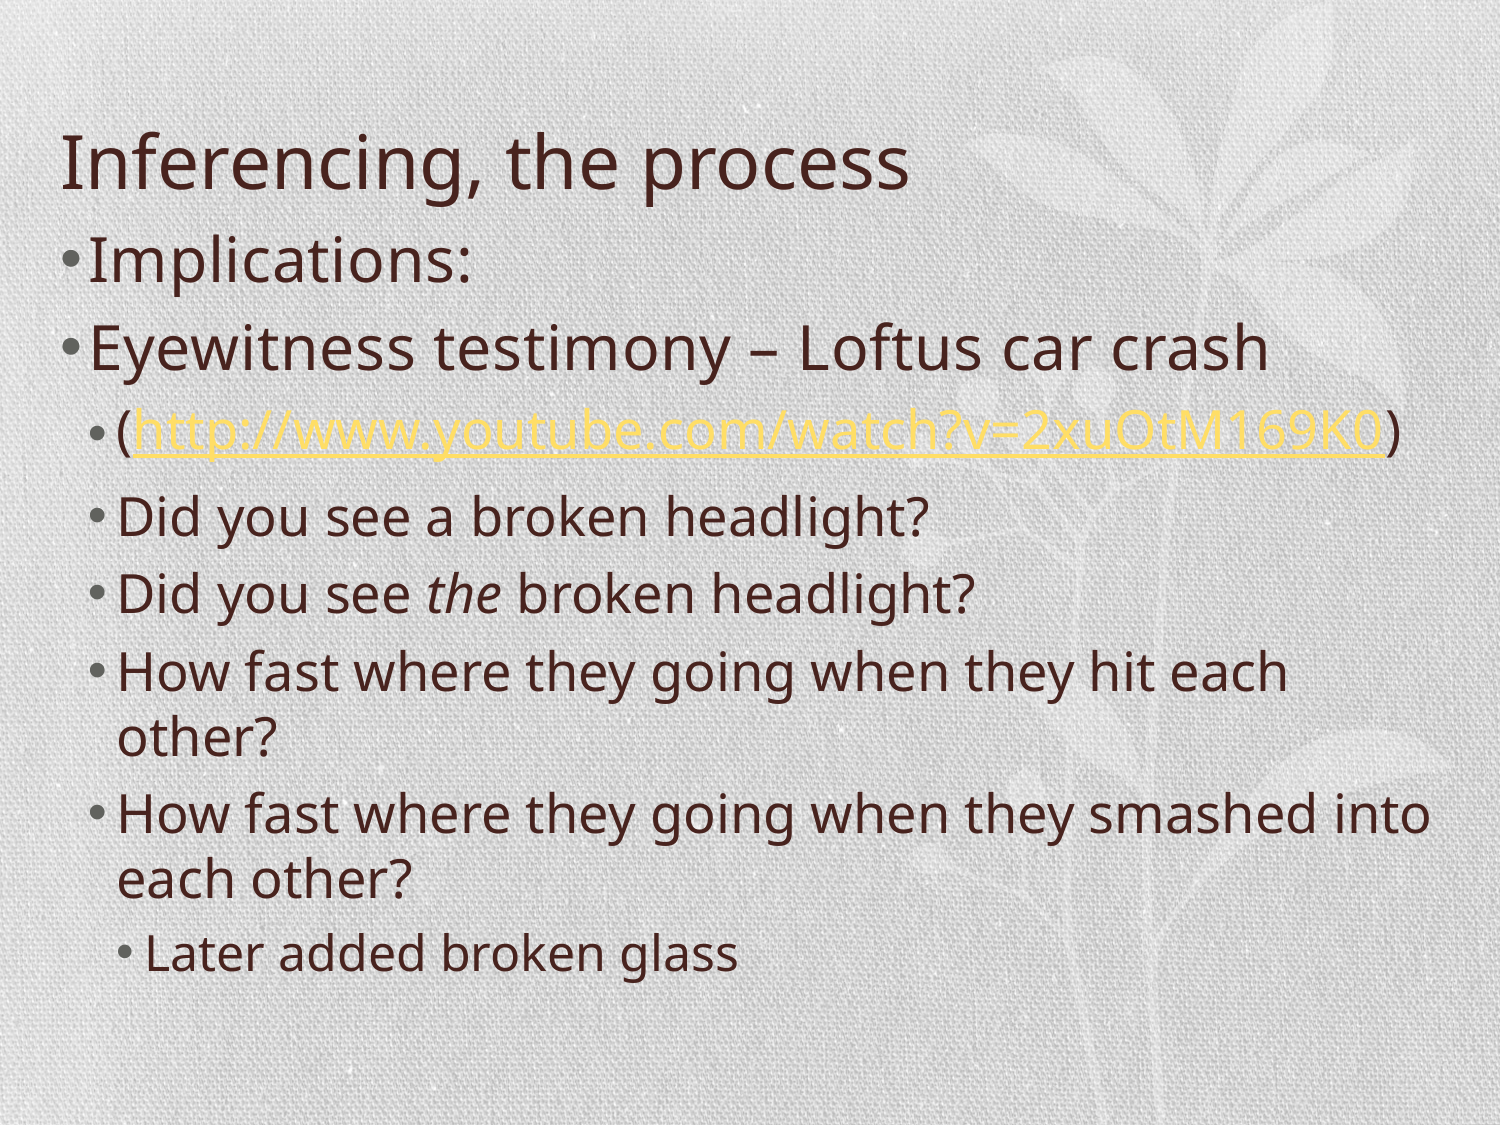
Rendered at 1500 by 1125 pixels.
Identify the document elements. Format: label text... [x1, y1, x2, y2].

title Inferencing, the process [45, 37, 1455, 213]
list Implications: Eyewitness testimony – Loftus car crash (http://www.youtube.com/watch?v=2xuOtM169K0) Did you see a broken headlight? Did you see the broken headlight? How fast where they going when they hit each other? How fast where they going when they smashed into each other? Later added broken glass [45, 213, 1455, 1023]
